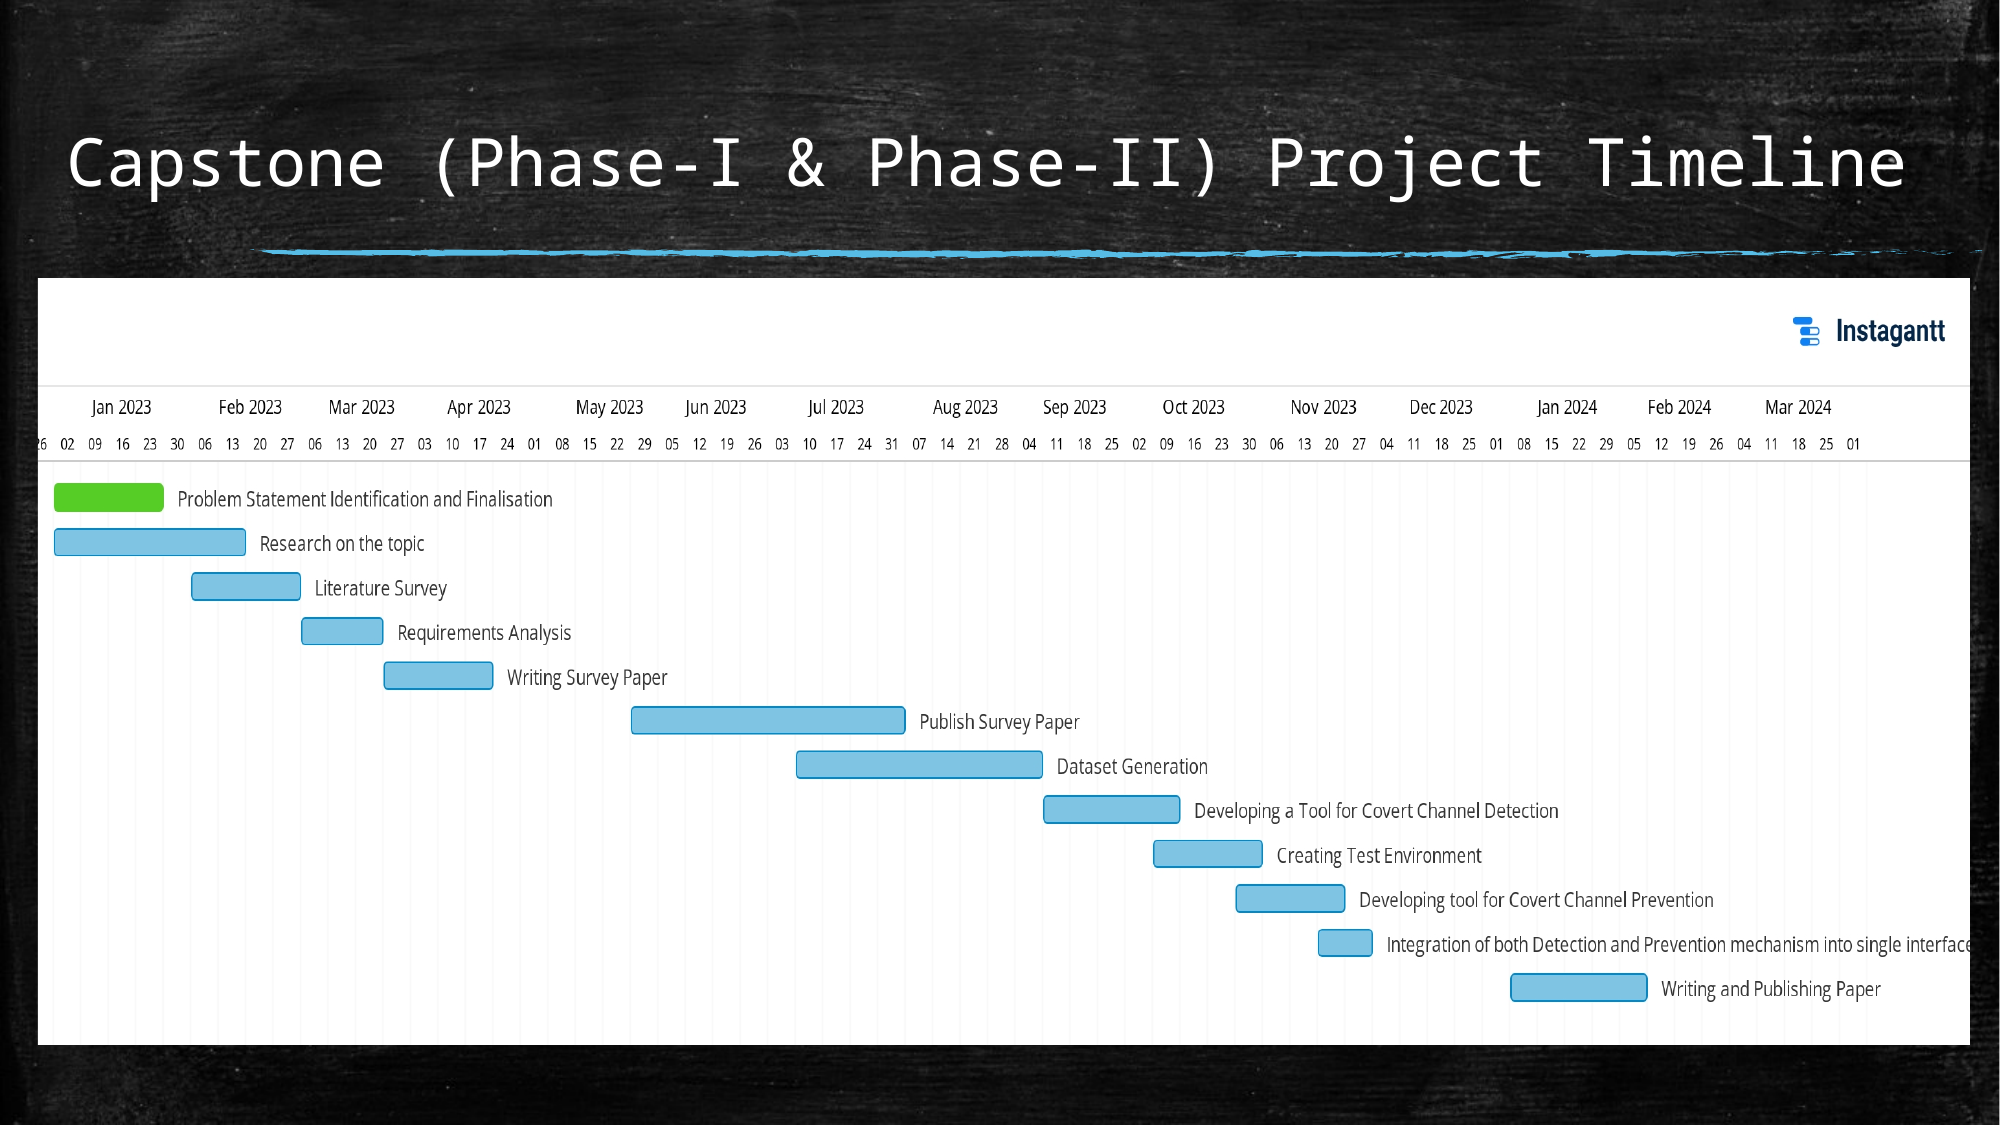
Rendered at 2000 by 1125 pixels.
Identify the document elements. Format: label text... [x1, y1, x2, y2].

title Capstone (Phase-I & Phase-II) Project Timeline [13, 113, 1922, 281]
picture [37, 278, 1970, 1045]
